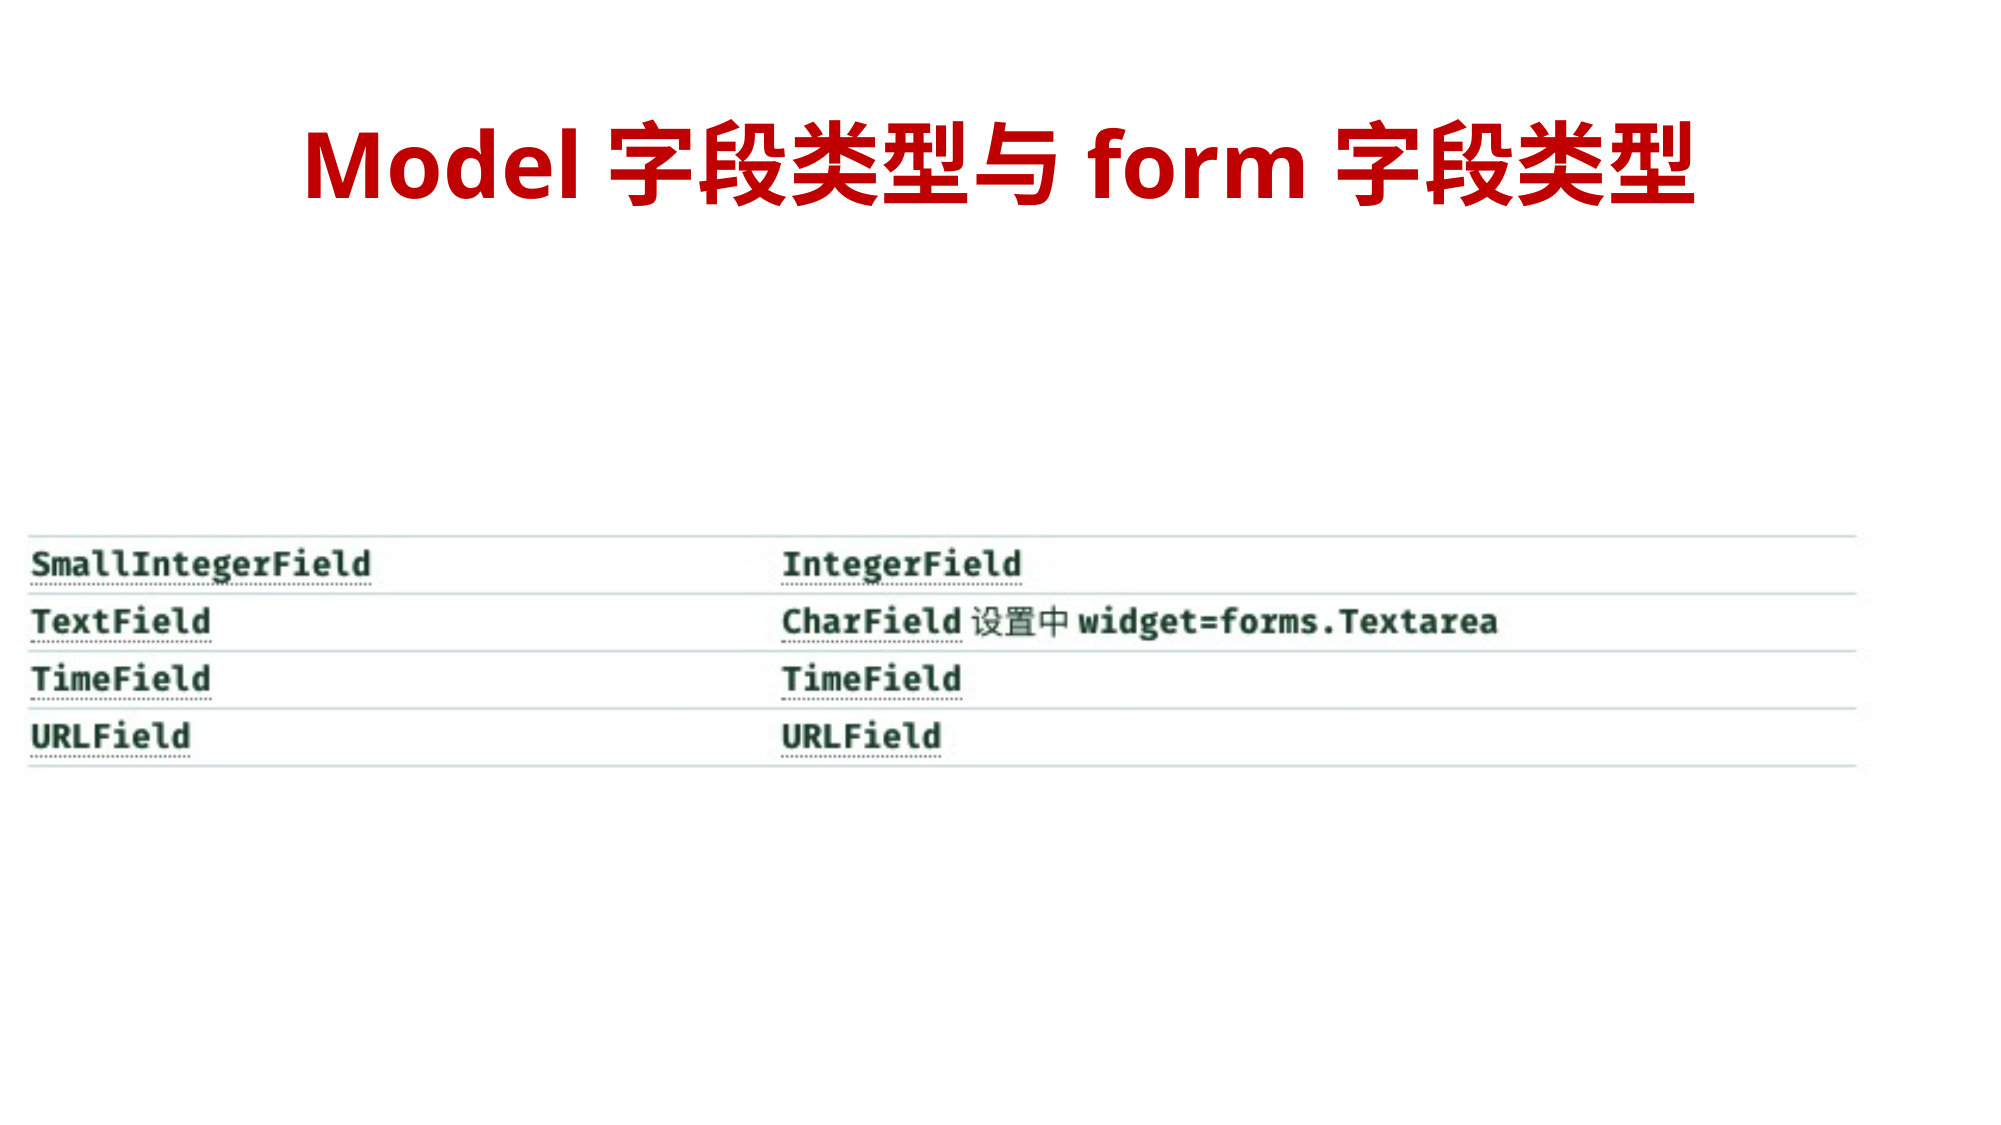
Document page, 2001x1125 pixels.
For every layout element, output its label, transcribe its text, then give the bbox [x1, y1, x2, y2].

title Model字段类型与form字段类型 [137, 59, 1863, 278]
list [24, 531, 1976, 775]
